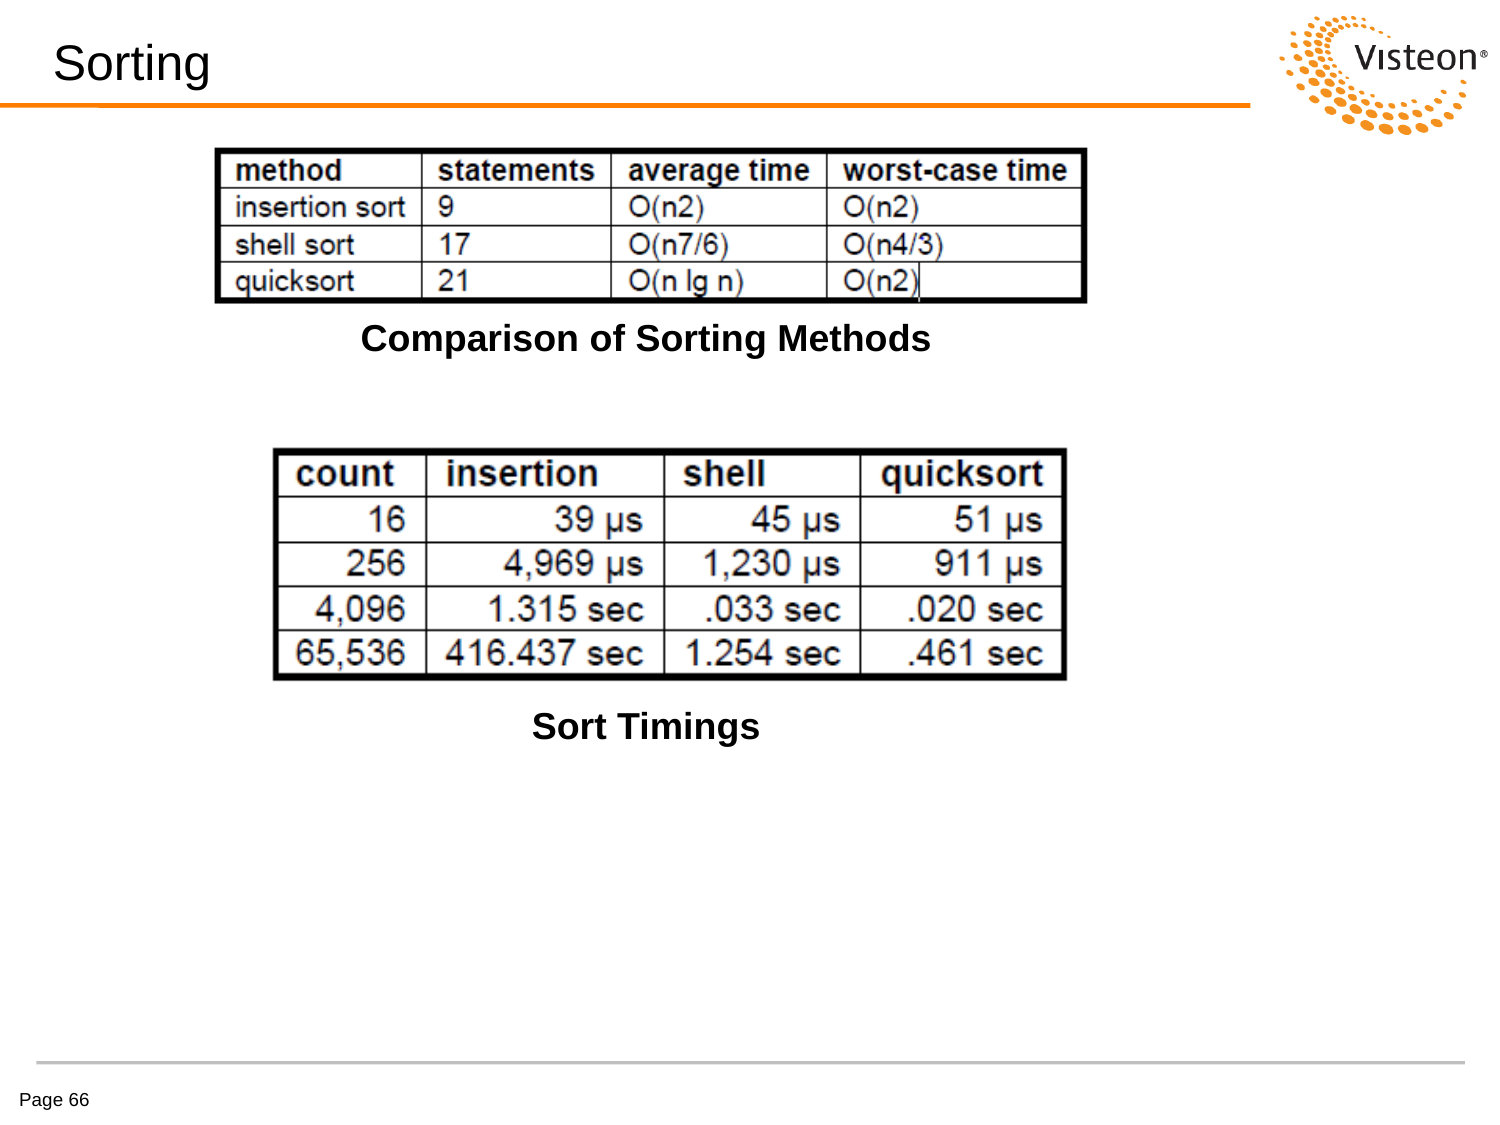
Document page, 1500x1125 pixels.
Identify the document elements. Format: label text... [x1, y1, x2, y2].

slide_number Page 66 [4, 1079, 185, 1125]
text_box Sort Timings [517, 694, 787, 755]
picture [262, 437, 1076, 686]
text_box Comparison of Sorting Methods [345, 316, 958, 366]
picture [203, 137, 1100, 307]
picture [1275, 6, 1492, 145]
title Sorting [52, 20, 1251, 91]
